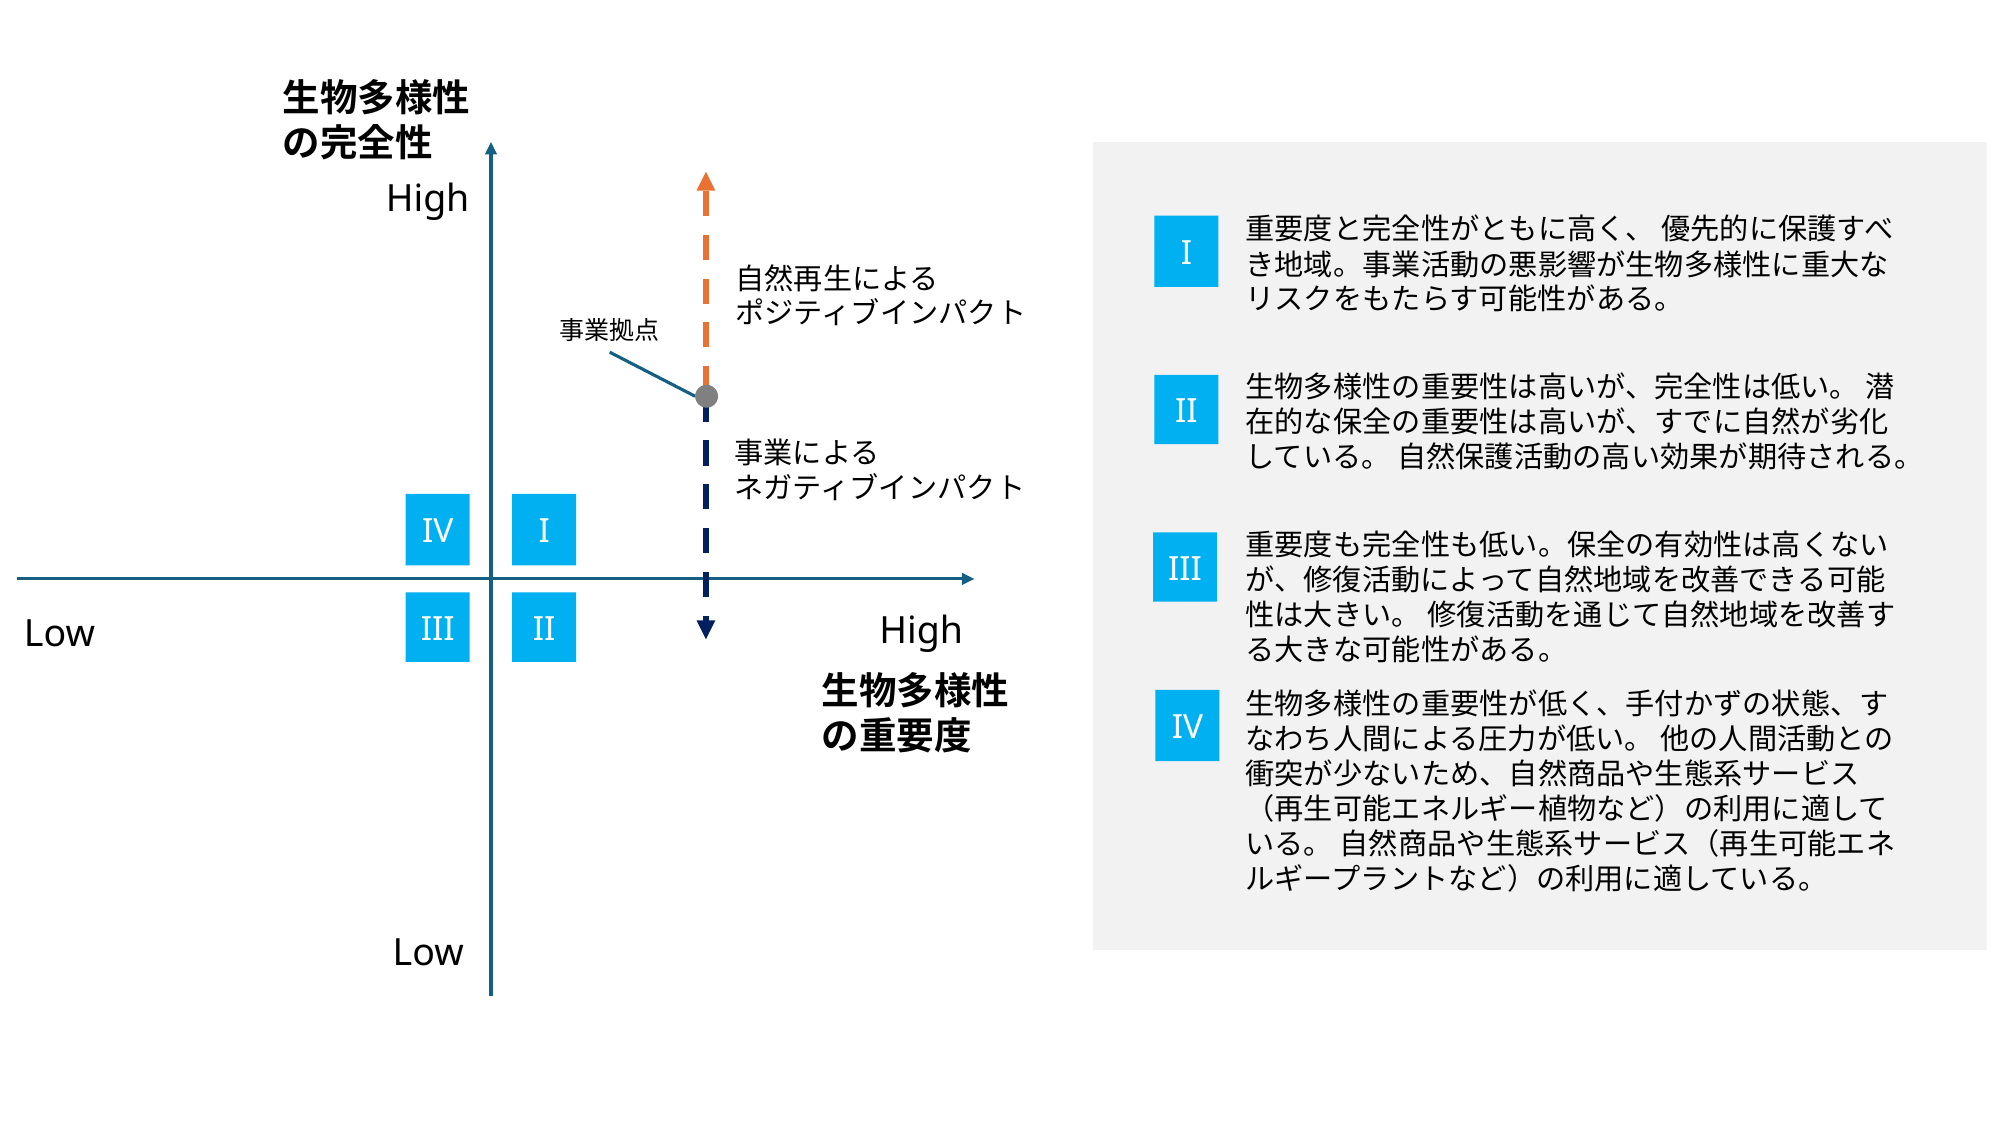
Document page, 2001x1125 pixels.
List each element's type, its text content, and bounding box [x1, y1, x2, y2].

text_box III [1151, 531, 1219, 603]
text_box III [404, 591, 471, 663]
text_box 重要度も完全性も低い。保全の有効性は高くないが、修復活動によって自然地域を改善できる可能性は大きい。 修復活動を通じて自然地域を改善する大きな可能性がある。 [1230, 519, 1925, 674]
text_box I [511, 492, 578, 567]
text_box 自然再生による ポジティブインパクト [720, 252, 1052, 338]
text_box II [511, 591, 578, 663]
text_box [1091, 140, 1988, 952]
text_box High [371, 166, 485, 226]
text_box 事業による ネガティブインパクト [719, 426, 1052, 512]
text_box 事業拠点 [544, 307, 675, 353]
text_box Low [9, 601, 111, 662]
text_box I [1153, 214, 1220, 288]
text_box [693, 383, 720, 410]
text_box 重要度と完全性がともに高く、 優先的に保護すべき地域。事業活動の悪影響が生物多様性に重大なリスクをもたらす可能性がある。 [1230, 203, 1925, 324]
text_box 生物多様性 の重要度 [806, 659, 1025, 765]
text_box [609, 352, 696, 397]
text_box 生物多様性の重要性は高いが、完全性は低い。 潜在的な保全の重要性は高いが、すでに自然が劣化している。 自然保護活動の高い効果が期待される。 [1230, 361, 1925, 481]
text_box IV [404, 492, 471, 567]
text_box 生物多様性の完全性 [267, 66, 486, 172]
text_box Low [377, 920, 479, 981]
text_box II [1153, 373, 1220, 446]
text_box High [864, 599, 978, 659]
text_box IV [1154, 688, 1221, 763]
text_box 生物多様性の重要性が低く、手付かずの状態、すなわち人間による圧力が低い。 他の人間活動との衝突が少ないため、自然商品や生態系サービス（再生可能エネルギー植物など）の利用に適している。 自然商品や生態系サービス（再生可能エネルギープラントなど）の利用に適している。 [1230, 677, 1925, 903]
